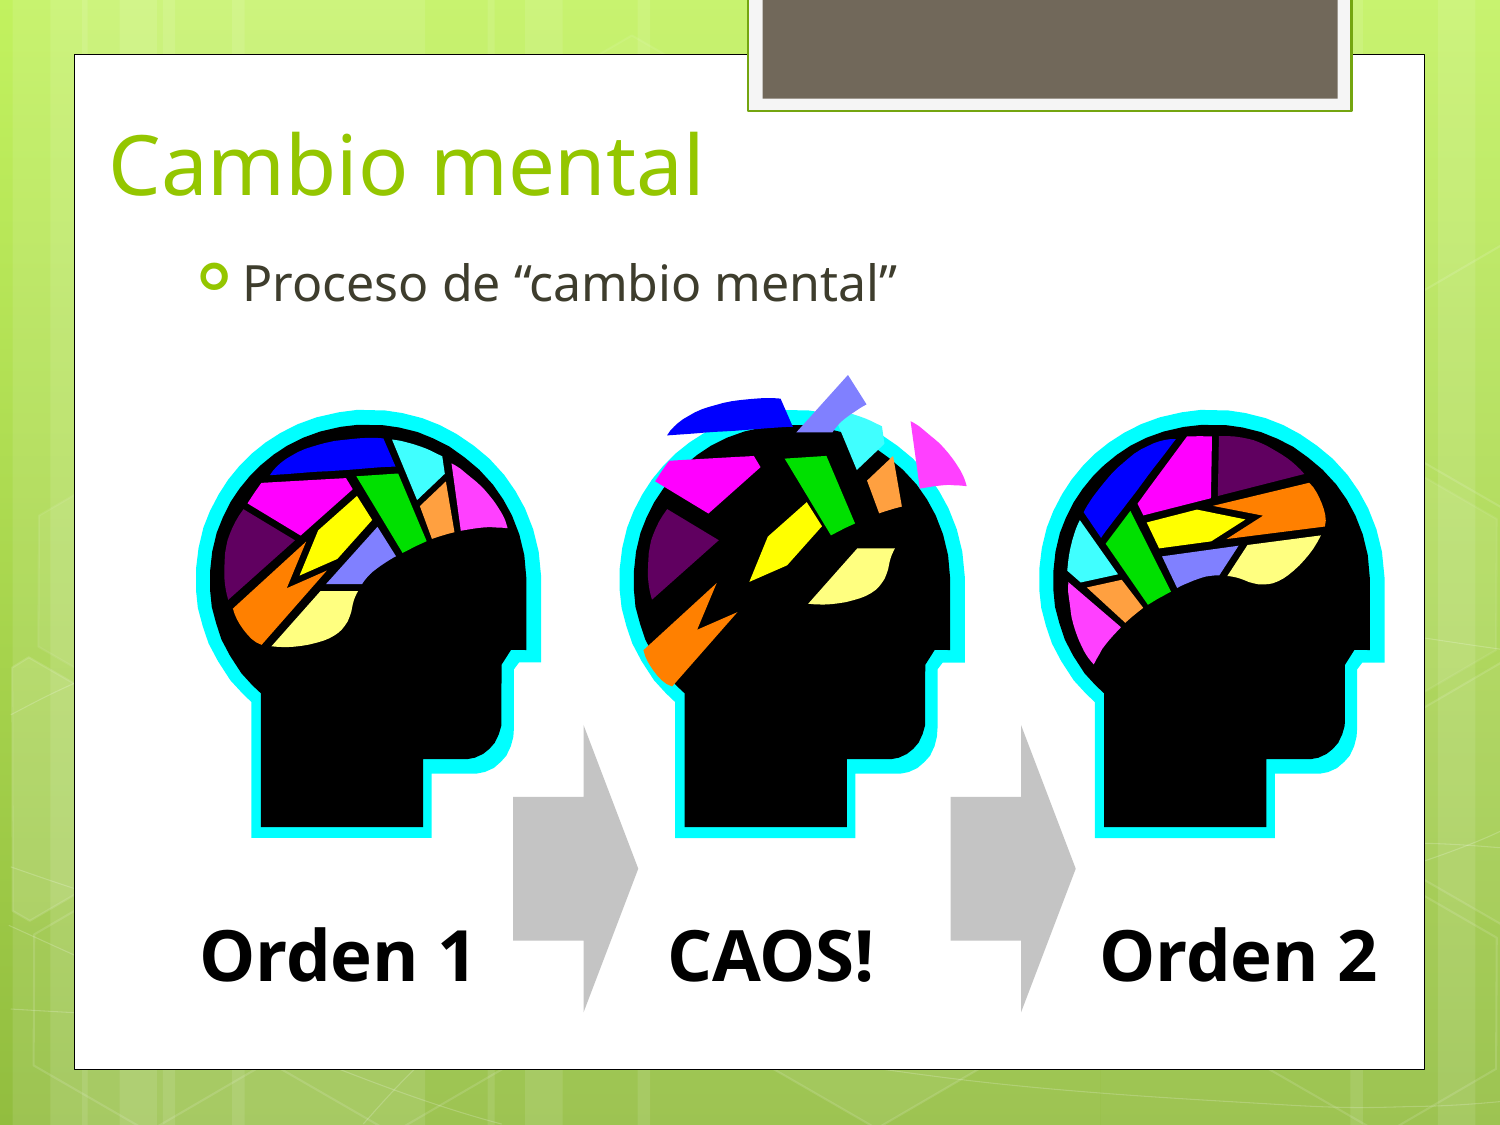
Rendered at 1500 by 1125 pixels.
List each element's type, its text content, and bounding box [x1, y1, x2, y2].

text_box Orden 2 [1083, 902, 1395, 1003]
text_box Orden 1 [183, 902, 495, 1003]
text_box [195, 374, 1385, 839]
text_box [513, 848, 639, 1013]
title Cambio mental [93, 32, 1247, 220]
list Proceso de “cambio mental” [171, 243, 1283, 957]
text_box CAOS! [651, 902, 892, 1003]
text_box [950, 848, 1076, 1013]
